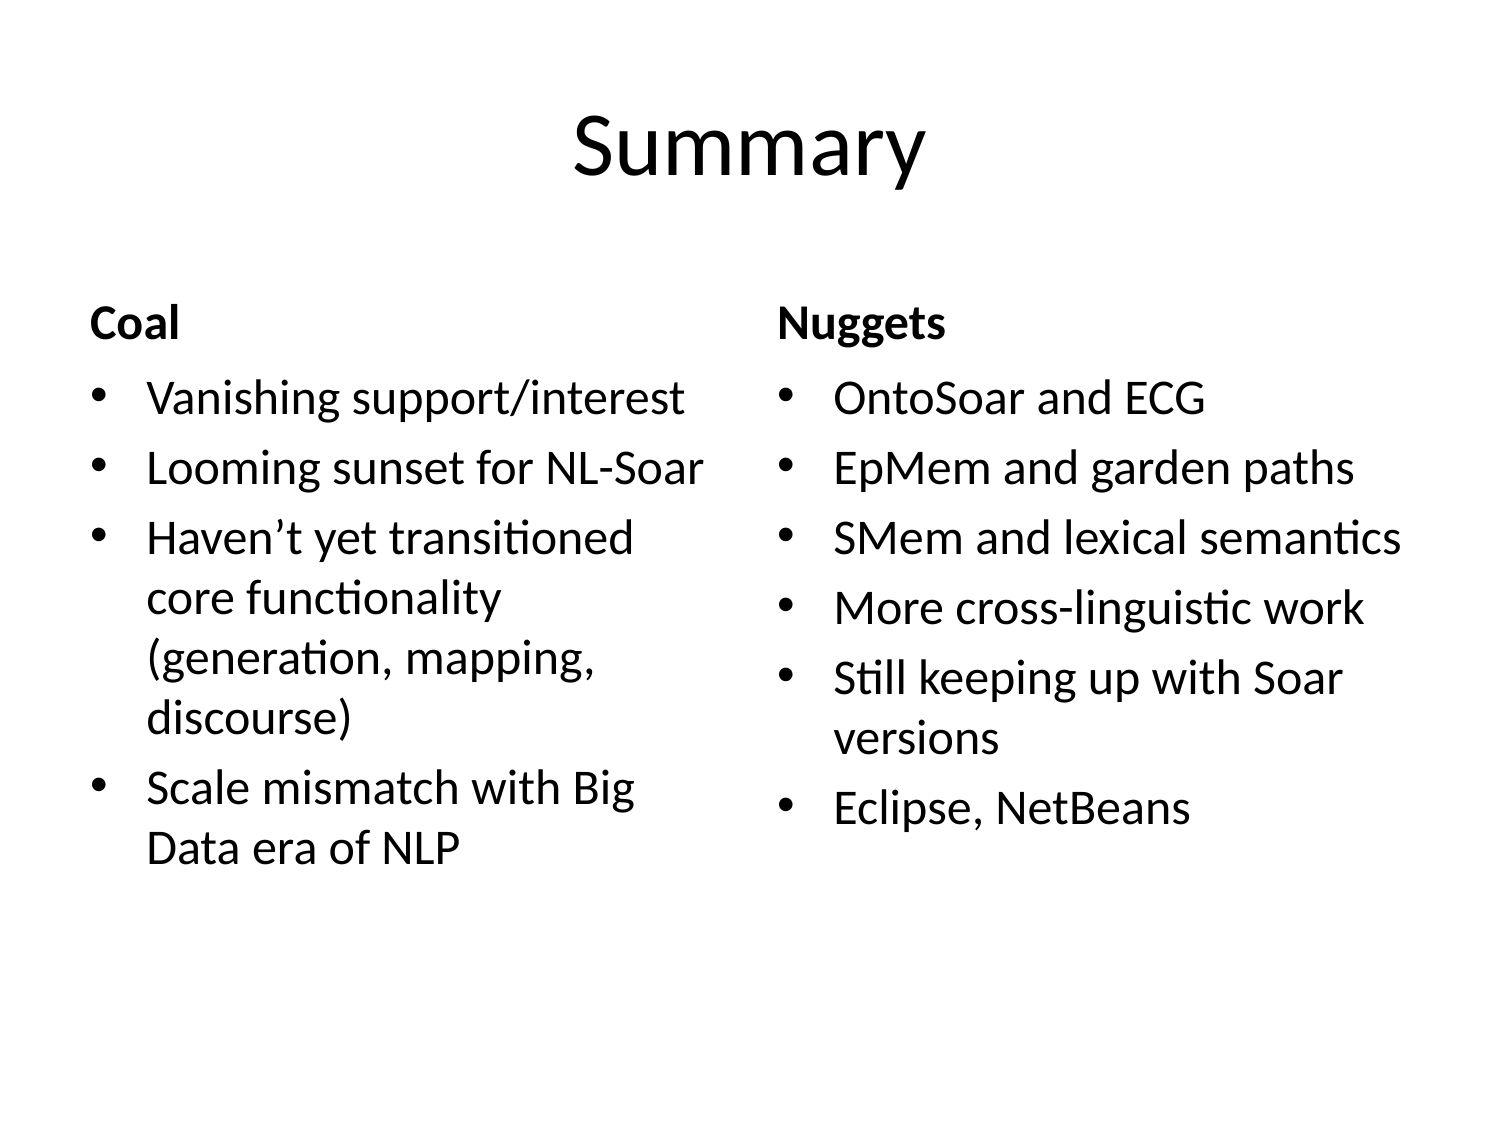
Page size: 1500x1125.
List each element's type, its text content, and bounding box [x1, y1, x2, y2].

list Coal [75, 251, 738, 356]
list Vanishing support/interest Looming sunset for NL-Soar Haven’t yet transitioned core functionality (generation, mapping, discourse) Scale mismatch with Big Data era of NLP [75, 356, 738, 1005]
list OntoSoar and ECG EpMem and garden paths SMem and lexical semantics More cross-linguistic work Still keeping up with Soar versions Eclipse, NetBeans [761, 356, 1425, 1005]
title Summary [75, 45, 1425, 233]
list Nuggets [761, 251, 1425, 356]
